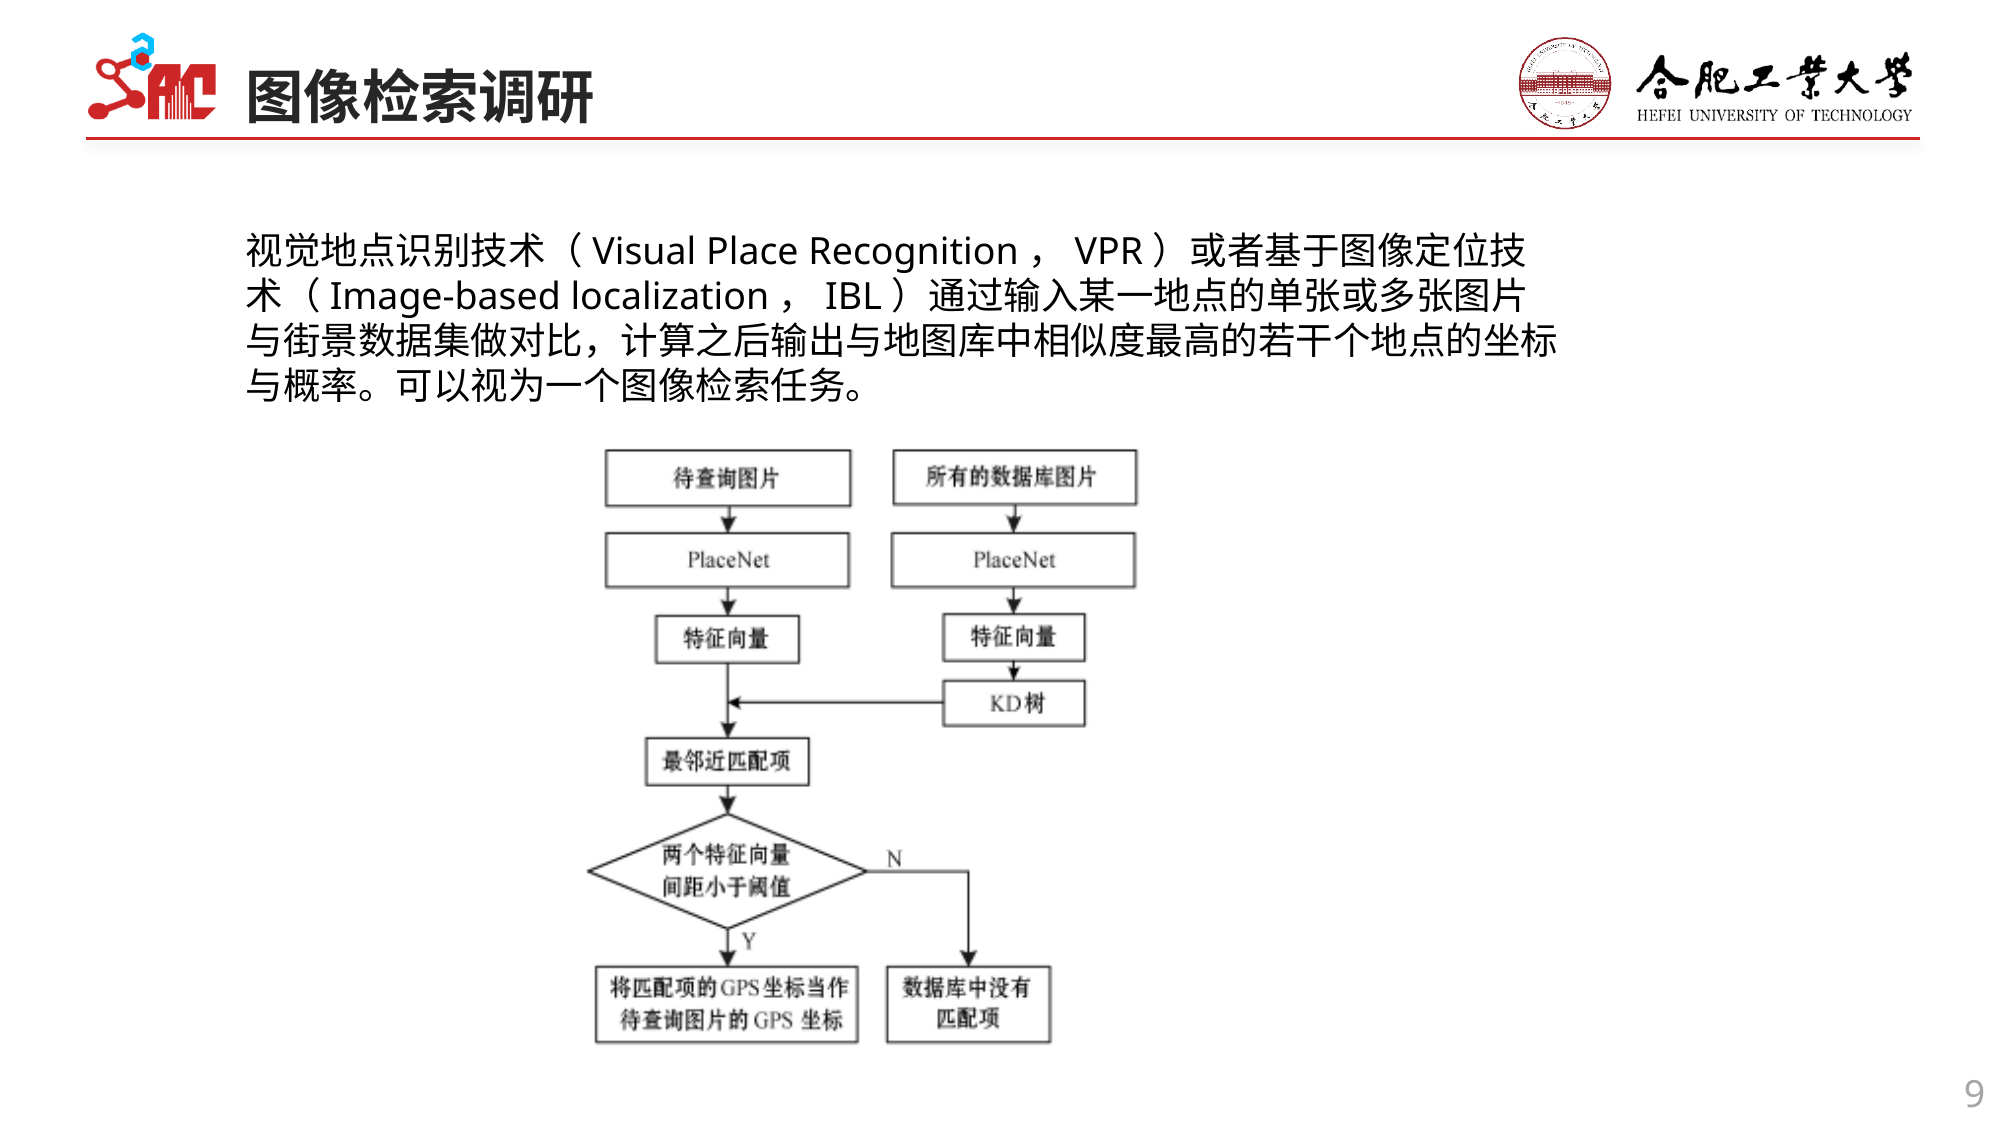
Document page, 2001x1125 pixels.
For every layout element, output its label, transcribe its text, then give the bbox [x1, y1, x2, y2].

picture [1511, 29, 1955, 136]
text_box 视觉地点识别技术（Visual Place Recognition，VPR）或者基于图像定位技术（Image-based localization，IBL）通过输入某一地点的单张或多张图片与街景数据集做对比，计算之后输出与地图库中相似度最高的若干个地点的坐标与概率。可以视为一个图像检索任务。 [230, 219, 1580, 460]
picture [85, 12, 220, 147]
text_box 图像检索调研 [230, 35, 971, 138]
text_box 9 [1875, 1063, 2000, 1125]
picture [558, 440, 1159, 1063]
